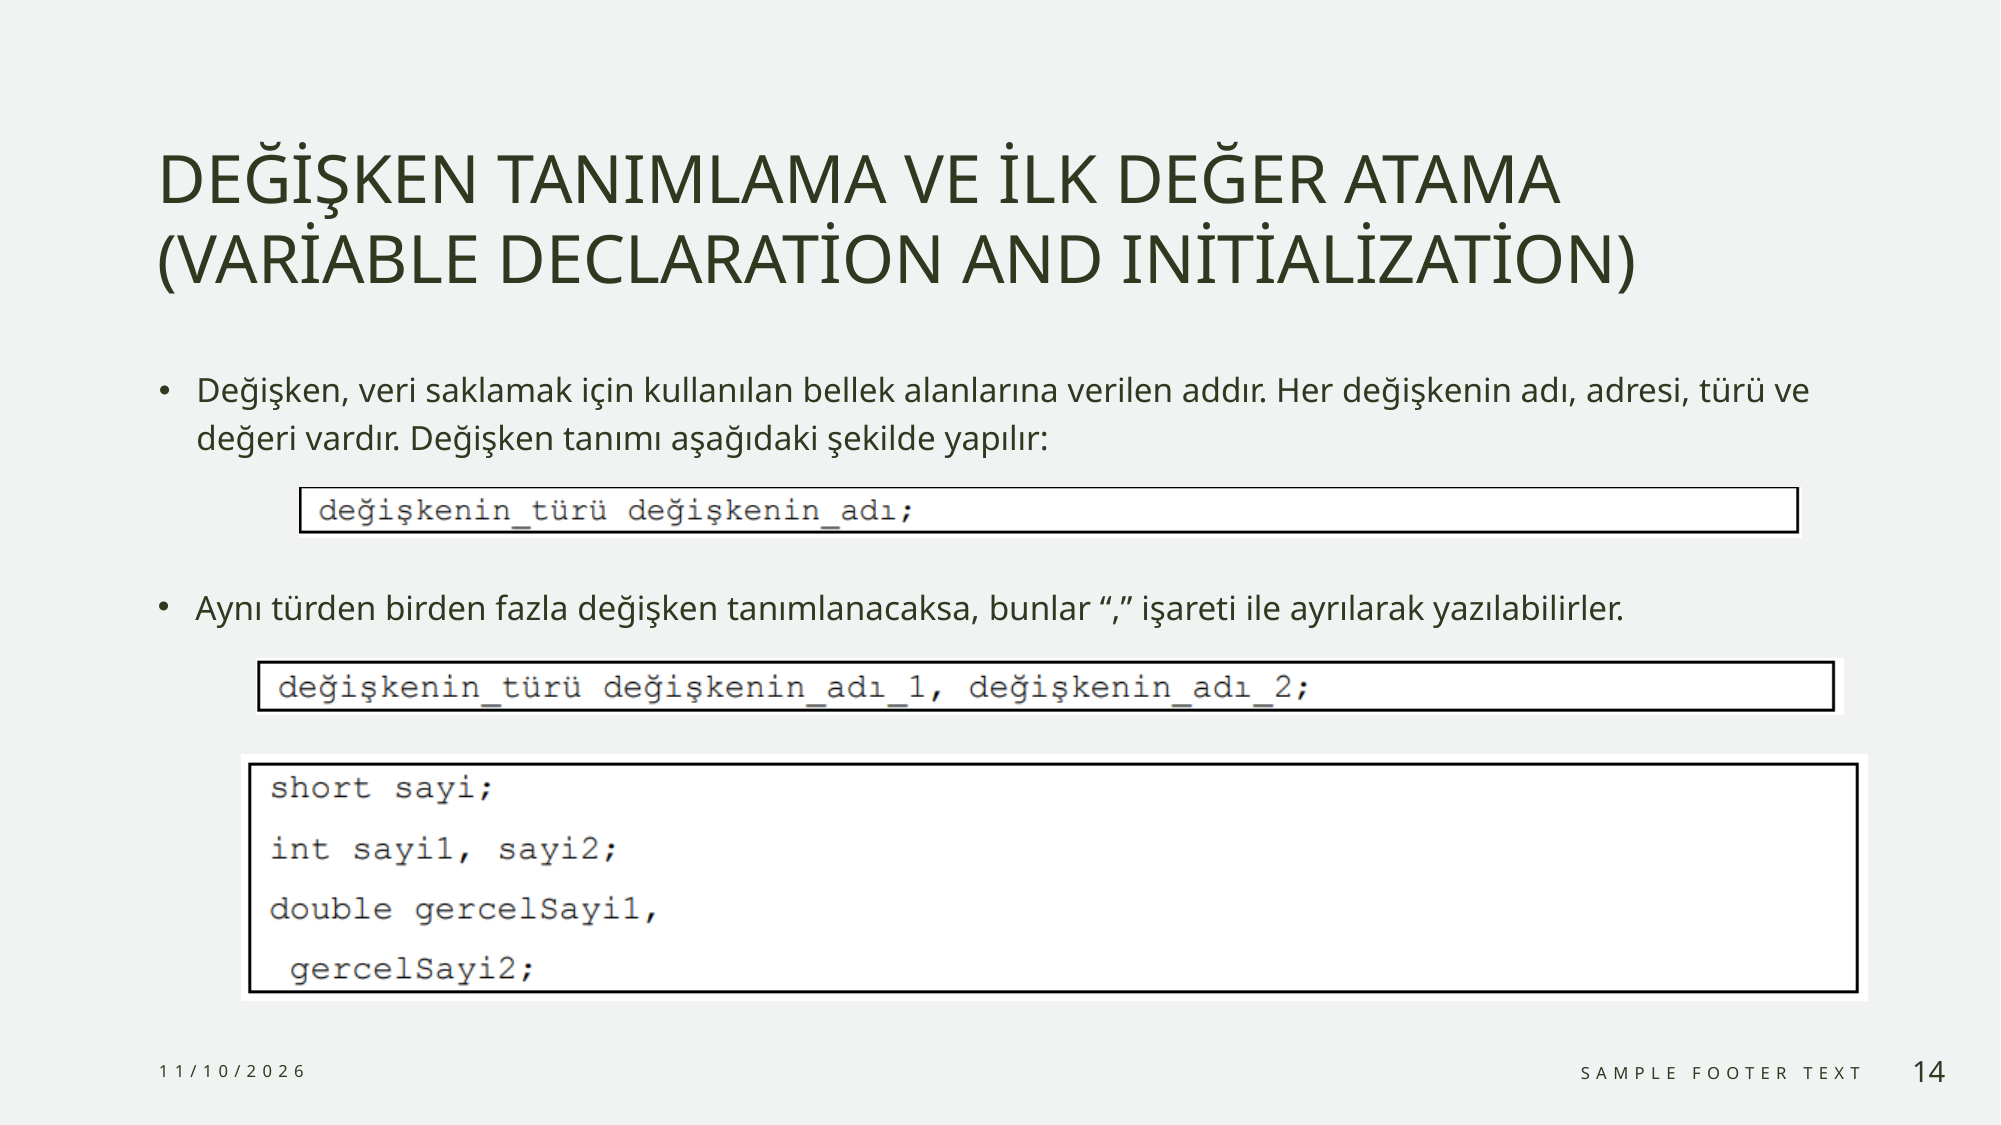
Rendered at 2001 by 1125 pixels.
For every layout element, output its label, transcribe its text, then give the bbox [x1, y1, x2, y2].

footer Sample Footer Text [1170, 1042, 1875, 1103]
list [298, 486, 1802, 538]
title DEĞİŞKEN TANIMLAMA VE İLK DEĞER ATAMA (VARİABLE DECLARATİON AND INİTİALİZATİON) [142, 96, 1858, 305]
slide_number 14 [1875, 1042, 1961, 1103]
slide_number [143, 1042, 594, 1103]
text_box Aynı türden birden fazla değişken tanımlanacaksa, bunlar “,” işareti ile ayrılarak yazılabilirler. [142, 571, 1844, 638]
picture [255, 658, 1845, 715]
picture [241, 753, 1868, 1001]
list Değişken, veri saklamak için kullanılan bellek alanlarına verilen addır. Her değişkenin adı, adresi, türü ve değeri vardır. Değişken tanımı aşağıdaki şekilde yapılır: [143, 354, 1845, 488]
